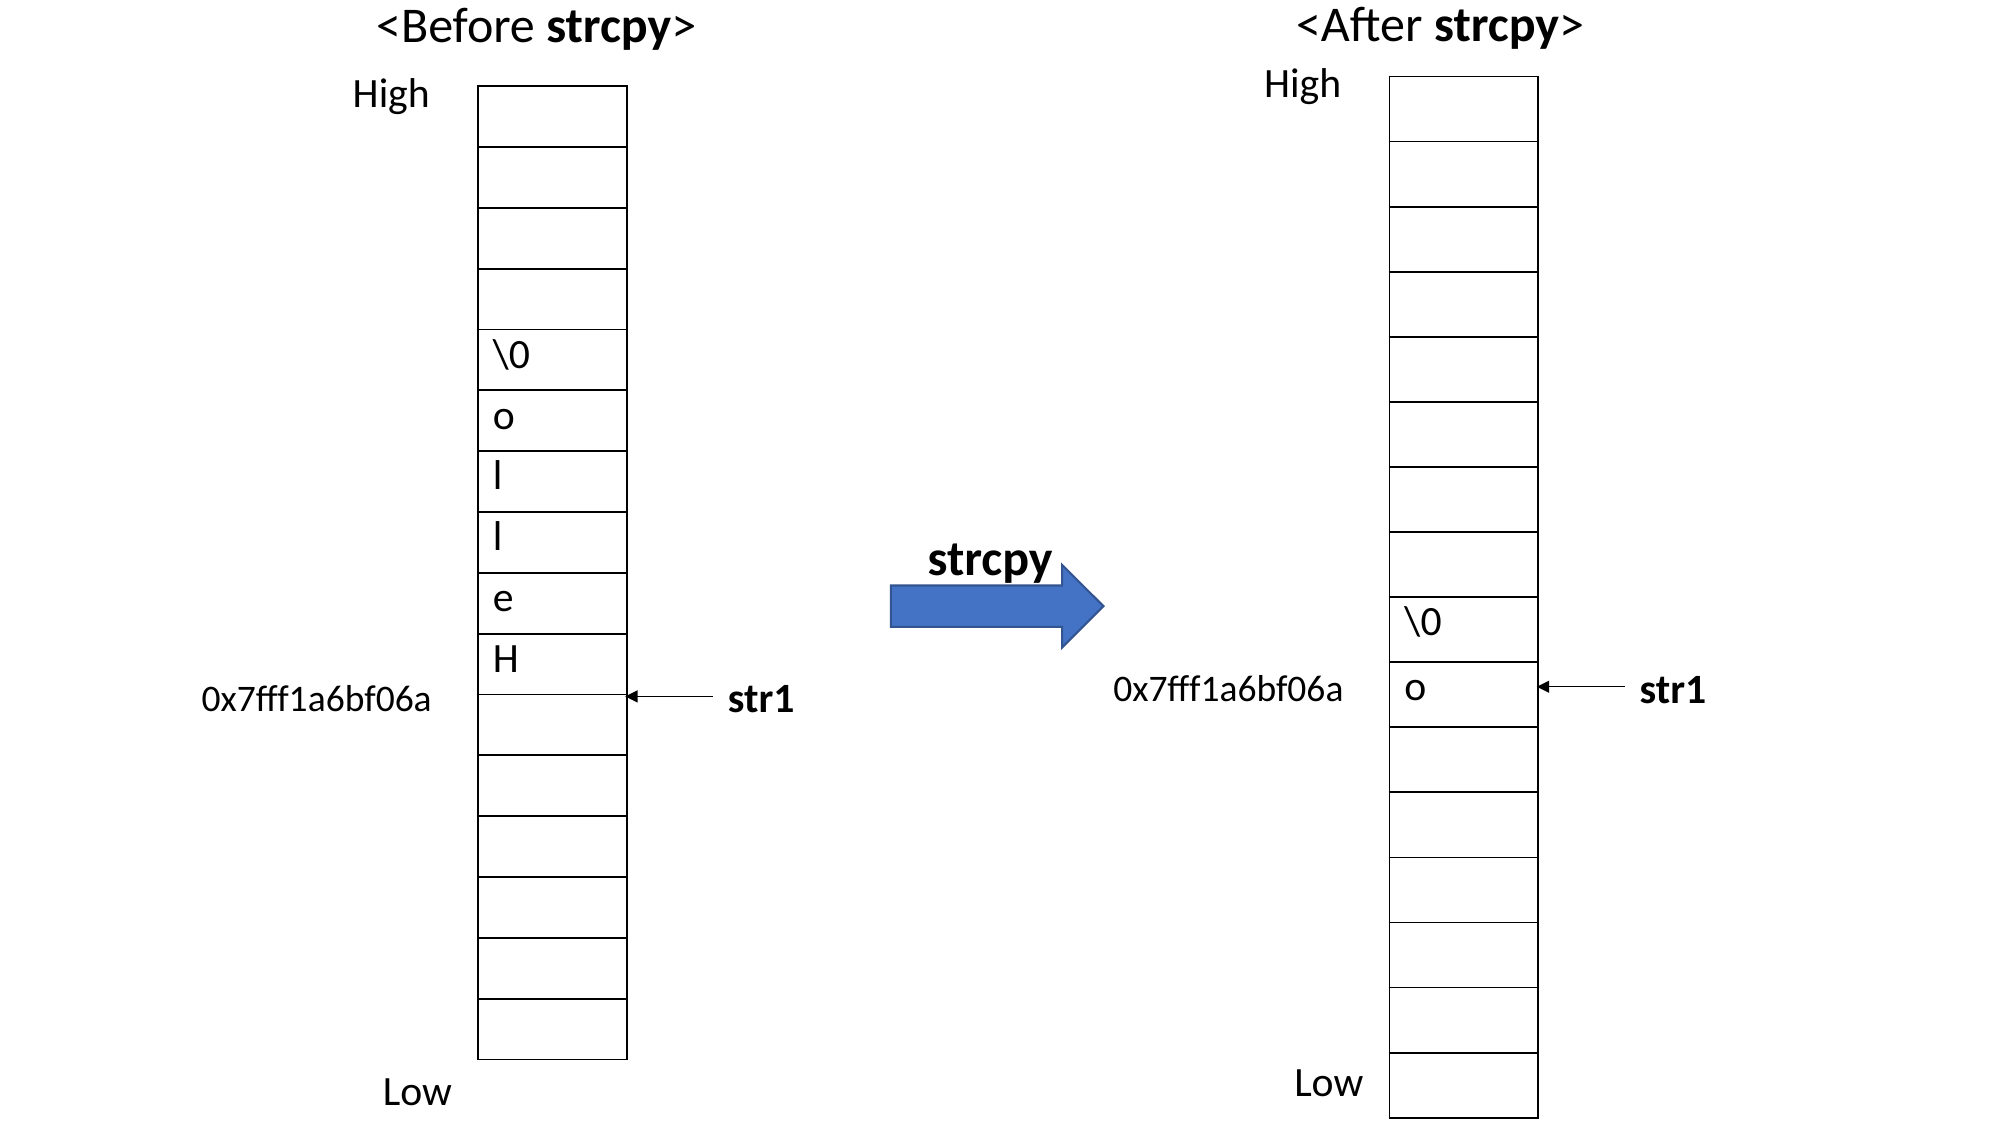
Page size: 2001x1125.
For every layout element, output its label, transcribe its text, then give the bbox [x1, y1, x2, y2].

table_cell [1390, 142, 1537, 206]
text_box 0x7fff1a6bf06a [1098, 656, 1359, 717]
table_cell o [1390, 663, 1537, 726]
table_cell [1390, 793, 1537, 857]
text_box High [337, 58, 445, 124]
table_cell [479, 695, 626, 754]
table_cell [1390, 208, 1537, 271]
table_header [479, 87, 626, 146]
table_cell H [479, 635, 626, 694]
table_cell [479, 209, 626, 268]
text_box 0x7fff1a6bf06a [186, 666, 447, 726]
text_box Low [1279, 1047, 1379, 1112]
table_cell [1390, 533, 1537, 596]
table_cell [1390, 468, 1537, 531]
table_cell [479, 1000, 626, 1059]
table_cell l [479, 513, 626, 572]
text_box <Before strcpy> [361, 0, 712, 60]
table_cell l [479, 452, 626, 511]
table_cell [1390, 923, 1537, 987]
table_cell [1390, 728, 1537, 791]
table_cell [479, 148, 626, 207]
table_cell \0 [1390, 598, 1537, 661]
table_cell [1390, 338, 1537, 401]
text_box str1 [713, 663, 810, 729]
text_box Low [368, 1056, 467, 1122]
table_cell [479, 878, 626, 937]
table_cell o [479, 391, 626, 450]
table_cell [1390, 1054, 1537, 1117]
table_cell [479, 270, 626, 329]
table_cell [1390, 858, 1537, 922]
text_box [889, 569, 1105, 651]
table_cell \0 [479, 330, 626, 389]
text_box strcpy [912, 517, 1068, 593]
text_box High [1249, 48, 1357, 114]
table_cell [479, 756, 626, 815]
text_box str1 [1624, 653, 1722, 719]
table_cell [1390, 988, 1537, 1052]
table_cell [1390, 273, 1537, 336]
table_cell [479, 817, 626, 876]
table_header [1390, 77, 1537, 141]
table_cell [1390, 403, 1537, 466]
table_cell e [479, 574, 626, 633]
table_cell [479, 939, 626, 998]
text_box <After strcpy> [1281, 0, 1600, 59]
